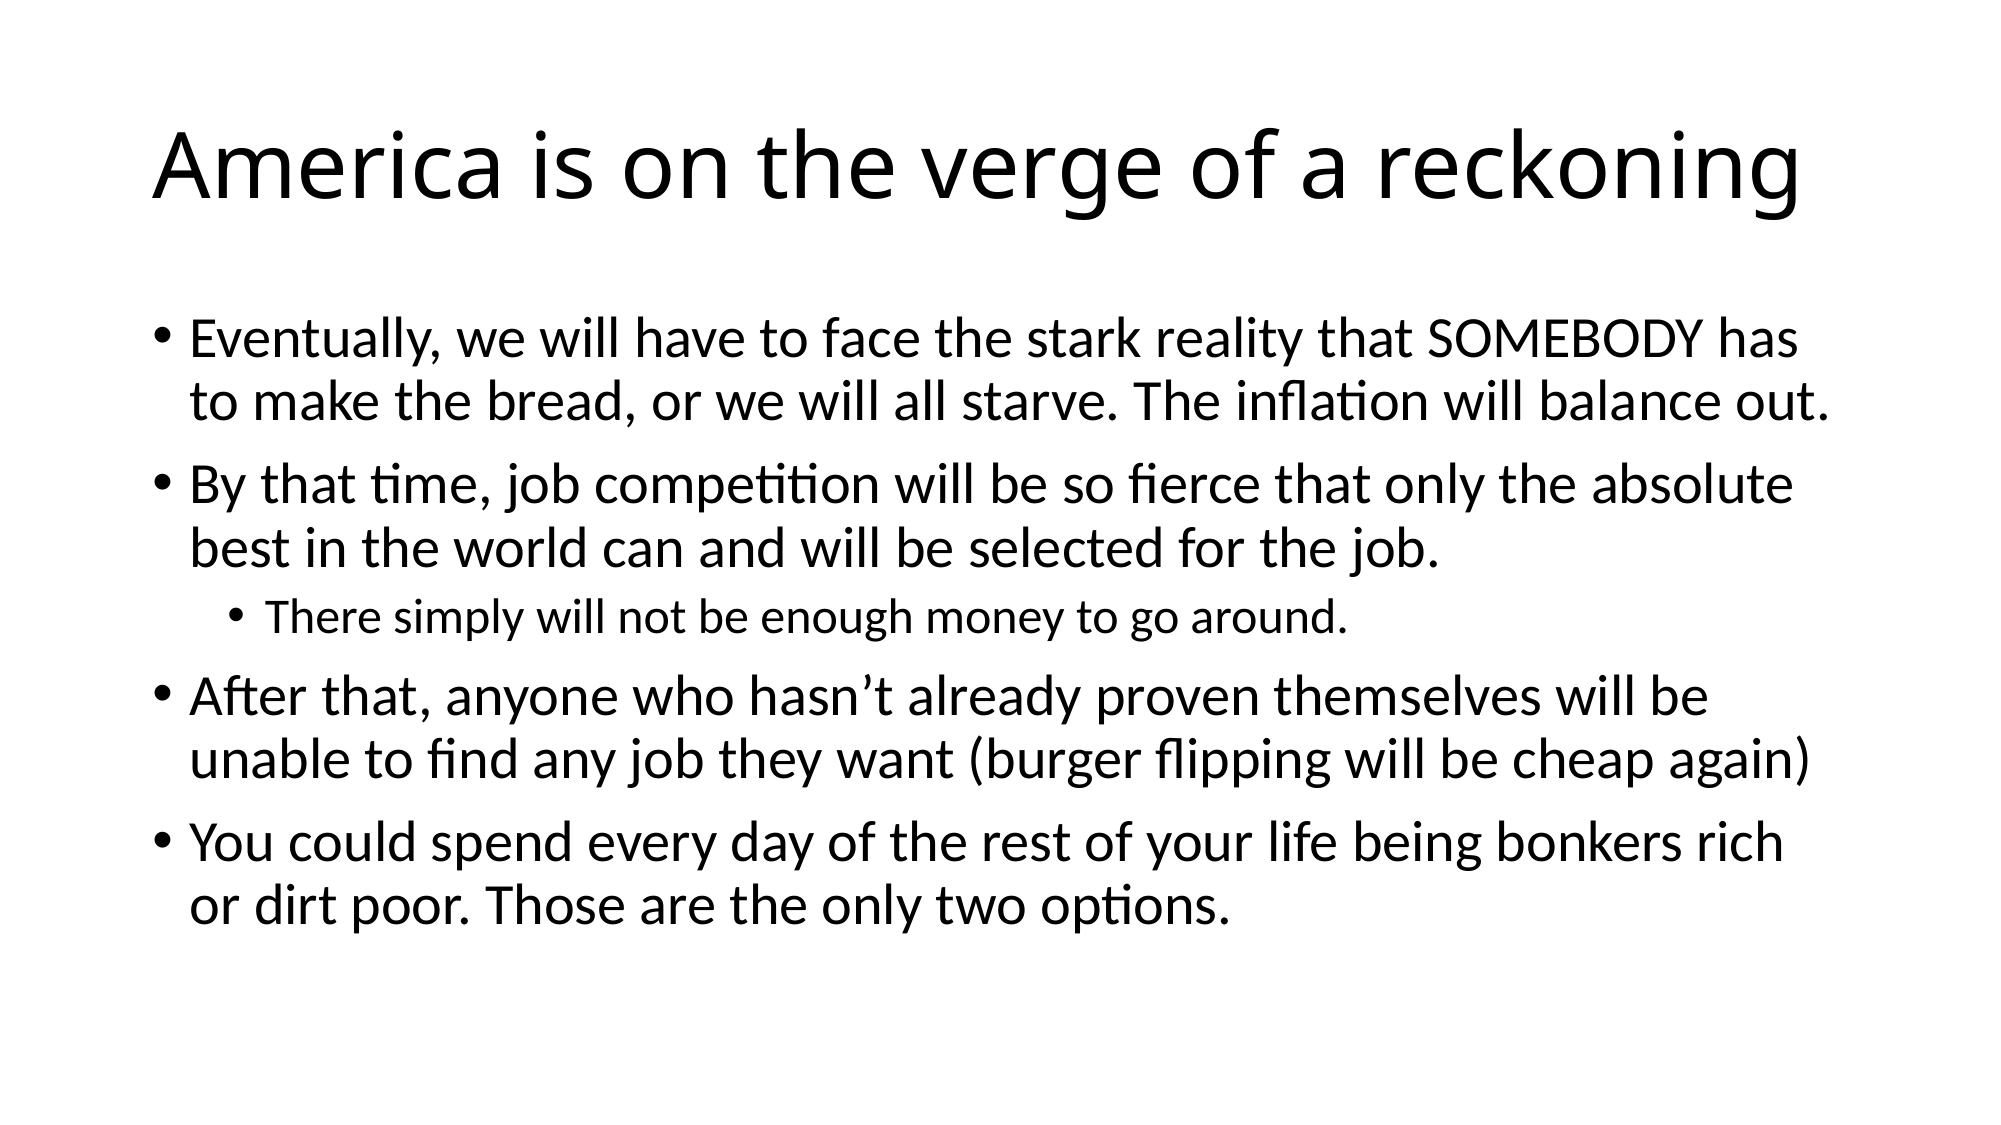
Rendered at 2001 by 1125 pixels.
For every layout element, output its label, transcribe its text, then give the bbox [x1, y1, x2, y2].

title America is on the verge of a reckoning [137, 59, 1863, 278]
list Eventually, we will have to face the stark reality that SOMEBODY has to make the bread, or we will all starve. The inflation will balance out. By that time, job competition will be so fierce that only the absolute best in the world can and will be selected for the job. There simply will not be enough money to go around. After that, anyone who hasn’t already proven themselves will be unable to find any job they want (burger flipping will be cheap again) You could spend every day of the rest of your life being bonkers rich or dirt poor. Those are the only two options. [137, 299, 1863, 1014]
